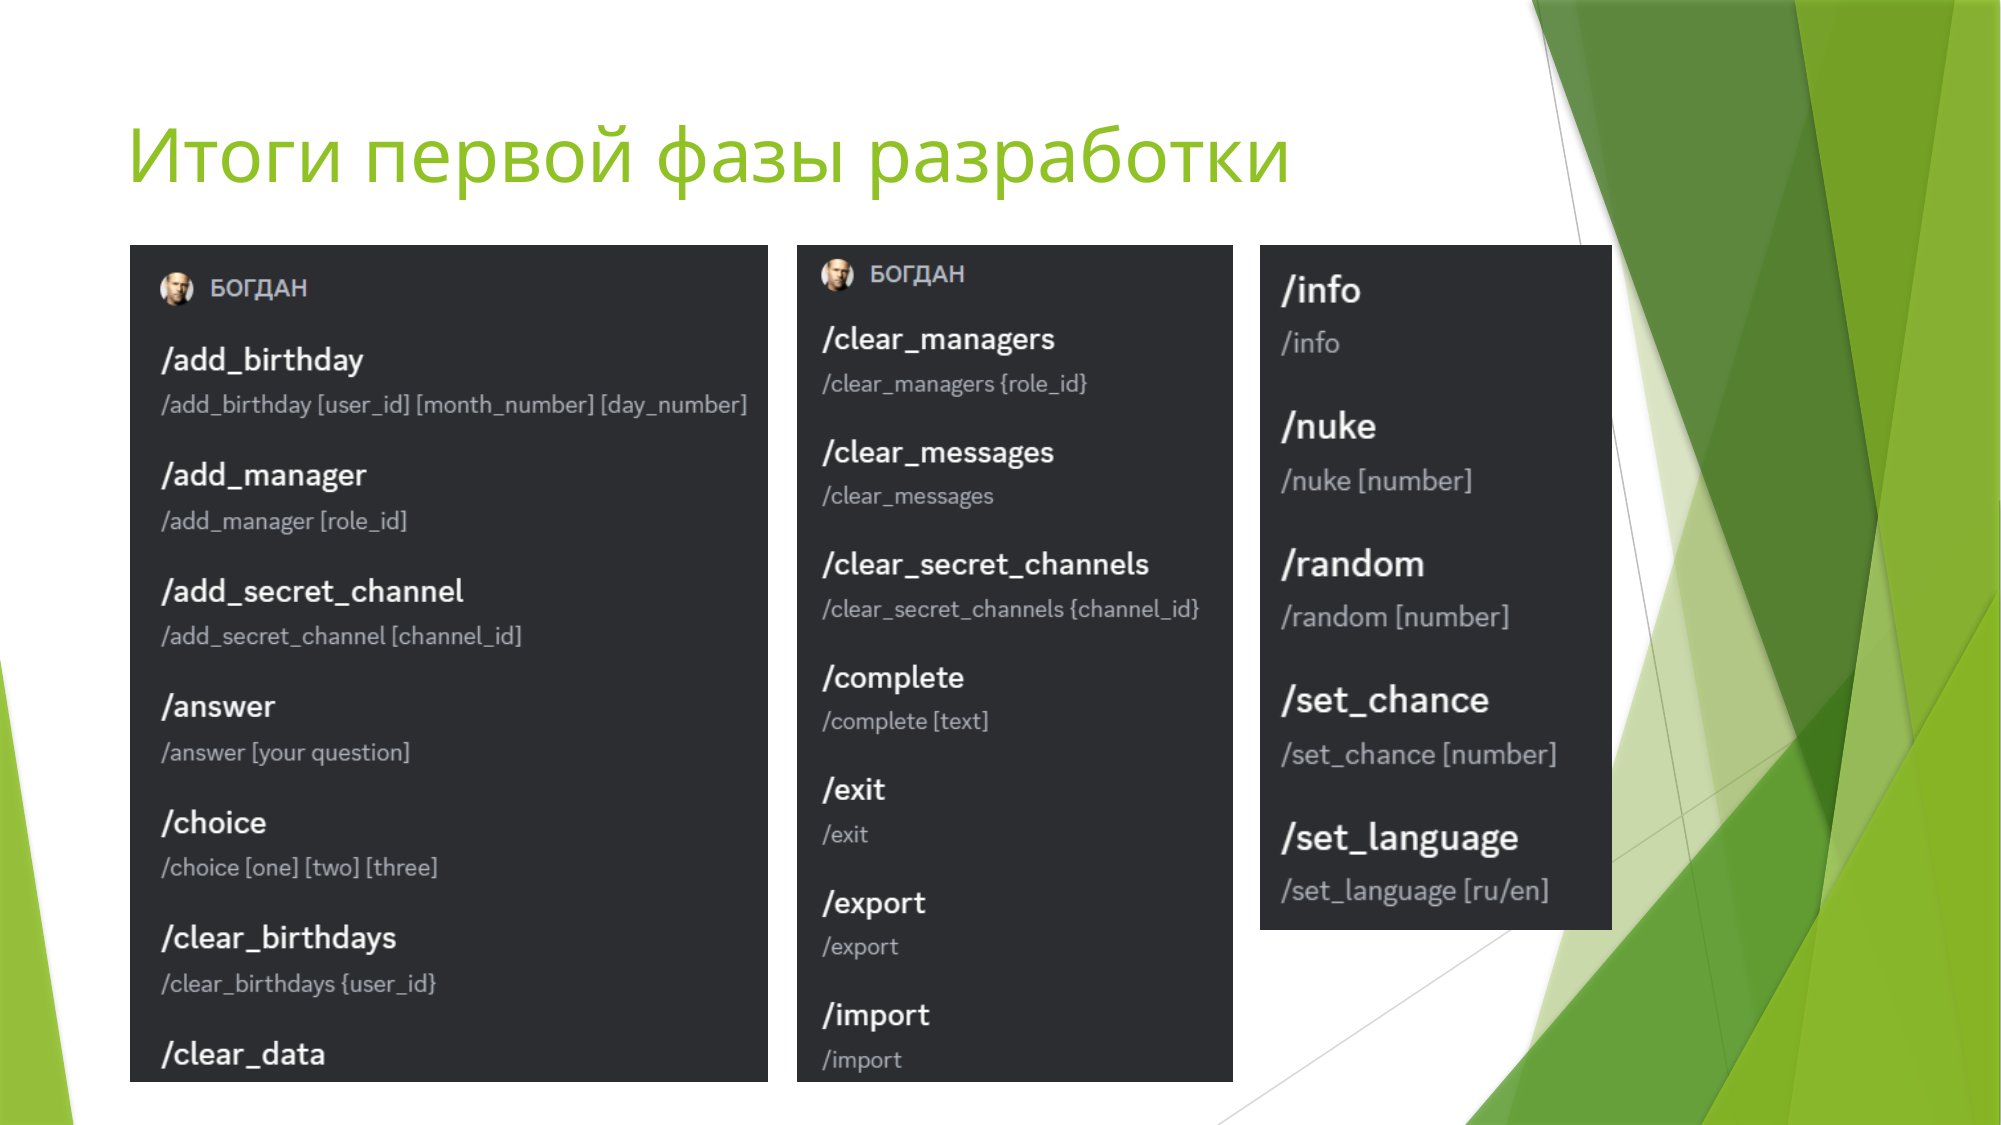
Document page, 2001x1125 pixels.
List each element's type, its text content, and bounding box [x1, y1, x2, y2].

title Итоги первой фазы разработки [111, 99, 1522, 317]
picture [1259, 244, 1613, 931]
picture [796, 244, 1233, 1083]
picture [130, 244, 769, 1083]
